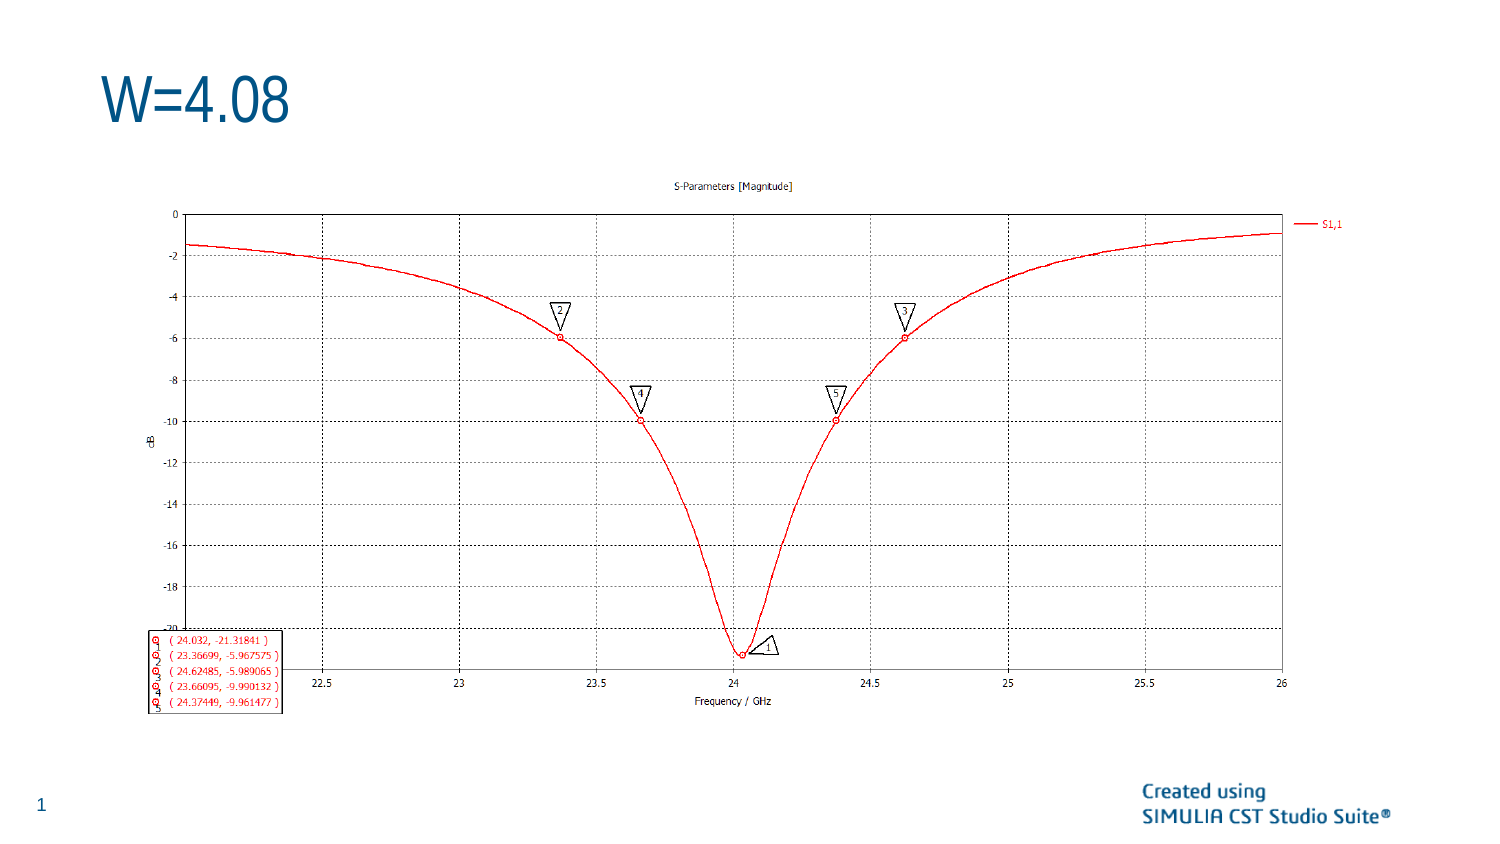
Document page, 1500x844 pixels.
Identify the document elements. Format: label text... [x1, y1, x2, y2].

picture [1141, 780, 1400, 828]
text_box W=4.08 [101, 55, 292, 136]
picture [136, 157, 1364, 714]
